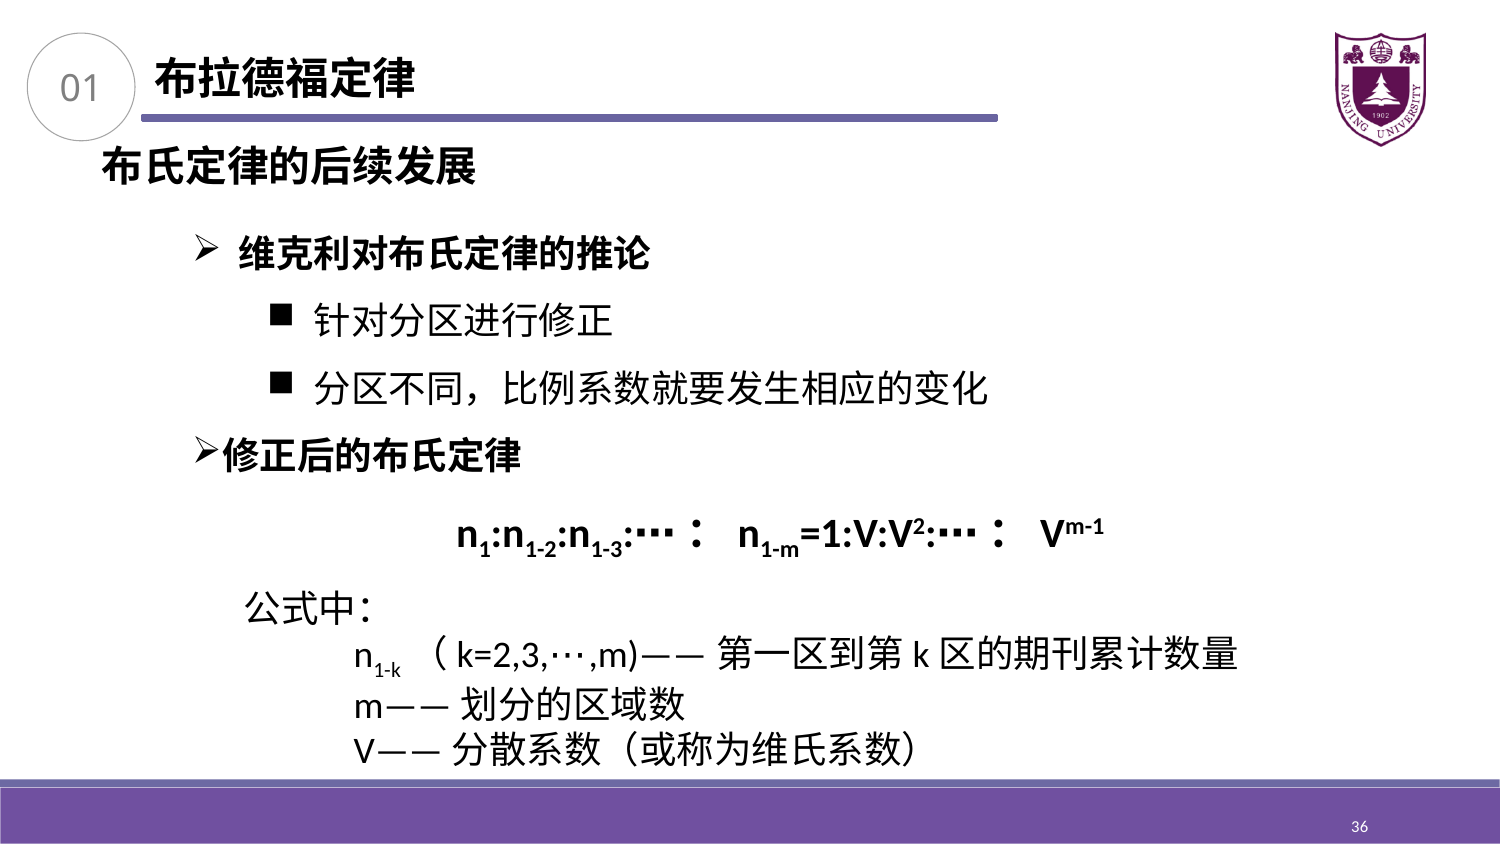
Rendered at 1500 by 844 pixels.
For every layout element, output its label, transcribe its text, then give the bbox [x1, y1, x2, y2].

text_box 01 [25, 31, 137, 143]
text_box 维克利对布氏定律的推论 针对分区进行修正 分区不同，比例系数就要发生相应的变化 修正后的布氏定律 n1:n1-2:n1-3:⋯：n1-m=1:V:V2:⋯：Vm-1 公式中： n1-k（k=2,3,⋯,m)——第一区到第k区的期刊累计数量 m——划分的区域数 V——分散系数（或称为维氏系数） [180, 201, 1380, 777]
text_box [141, 114, 998, 122]
slide_number 36 [1218, 803, 1380, 844]
text_box 布拉德福定律 [142, 45, 428, 109]
picture [1334, 31, 1427, 147]
text_box 布氏定律的后续发展 [87, 132, 493, 198]
